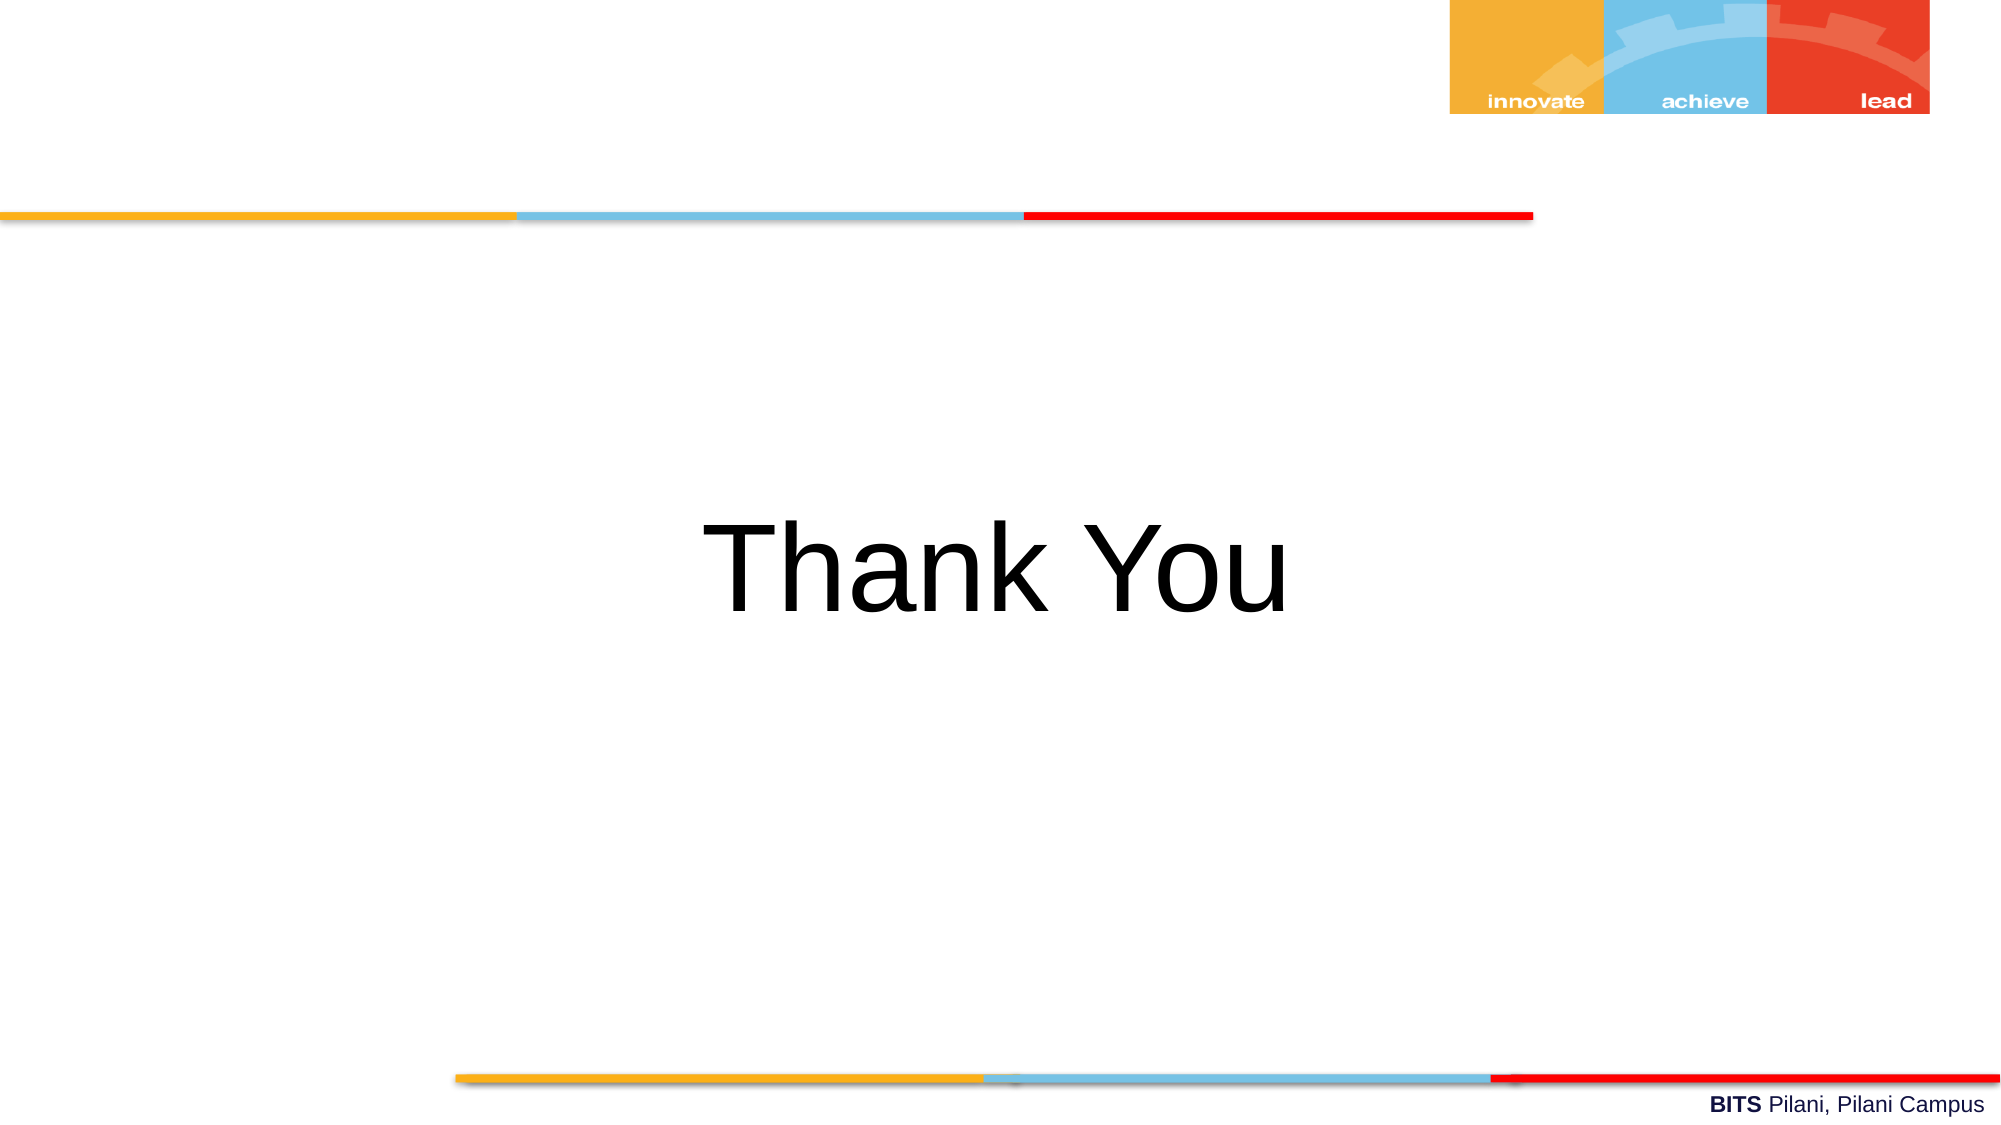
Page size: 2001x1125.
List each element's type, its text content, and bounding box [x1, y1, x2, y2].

text_box Thank You [686, 479, 1314, 646]
picture [1449, 0, 1930, 114]
